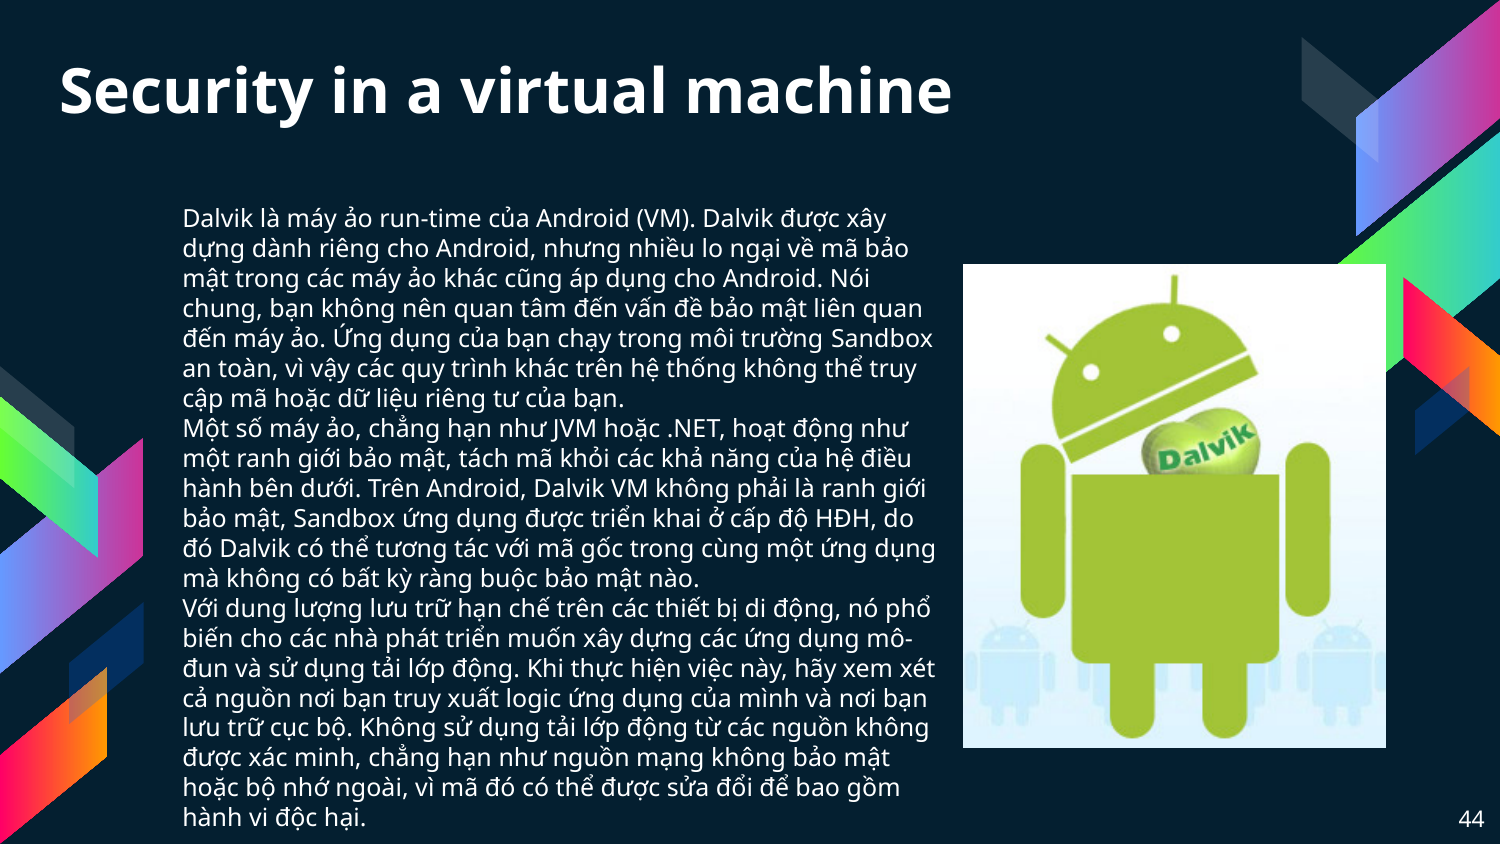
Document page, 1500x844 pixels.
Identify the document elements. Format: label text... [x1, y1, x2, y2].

text_box Security in a virtual machine [44, 36, 1025, 141]
text_box Dalvik là máy ảo run-time của Android (VM). Dalvik được xây dựng dành riêng cho Android, nhưng nhiều lo ngại về mã bảo mật trong các máy ảo khác cũng áp dụng cho Android. Nói chung, bạn không nên quan tâm đến vấn đề bảo mật liên quan đến máy ảo. Ứng dụng của bạn chạy trong môi trường Sandbox an toàn, vì vậy các quy trình khác trên hệ thống không thể truy cập mã hoặc dữ liệu riêng tư của bạn. Một số máy ảo, chẳng hạn như JVM hoặc .NET, hoạt động như một ranh giới bảo mật, tách mã khỏi các khả năng của hệ điều hành bên dưới. Trên Android, Dalvik VM không phải là ranh giới bảo mật, Sandbox ứng dụng được triển khai ở cấp độ HĐH, do đó Dalvik có thể tương tác với mã gốc trong cùng một ứng dụng mà không có bất kỳ ràng buộc bảo mật nào. Với dung lượng lưu trữ hạn chế trên các thiết bị di động, nó phổ biến cho các nhà phát triển muốn xây dựng các ứng dụng mô-đun và sử dụng tải lớp động. Khi thực hiện việc này, hãy xem xét cả nguồn nơi bạn truy xuất logic ứng dụng của mình và nơi bạn lưu trữ cục bộ. Không sử dụng tải lớp động từ các nguồn không được xác minh, chẳng hạn như nguồn mạng không bảo mật hoặc bộ nhớ ngoài, vì mã đó có thể được sửa đổi để bao gồm hành vi độc hại. [167, 195, 964, 840]
picture [963, 264, 1386, 749]
slide_number 44 [1403, 789, 1500, 844]
